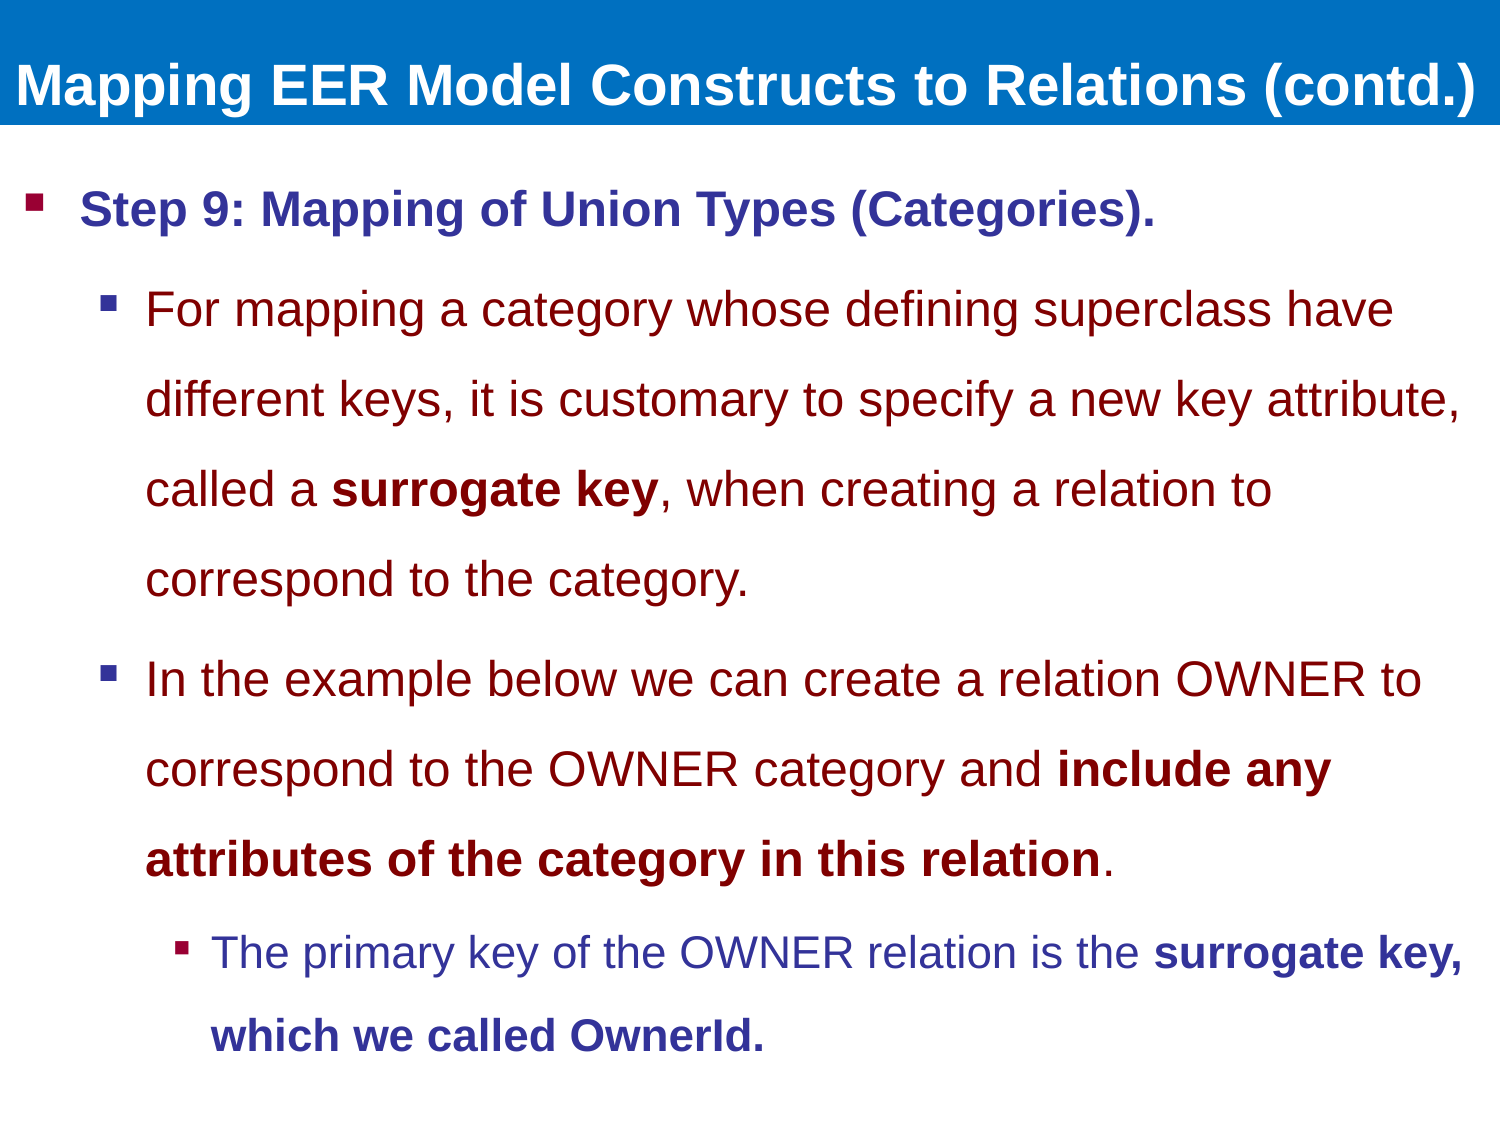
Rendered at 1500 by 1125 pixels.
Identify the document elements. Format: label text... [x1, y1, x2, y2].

title Mapping EER Model Constructs to Relations (contd.) [0, 0, 1500, 125]
list Step 9: Mapping of Union Types (Categories). For mapping a category whose defining superclass have different keys, it is customary to specify a new key attribute, called a surrogate key, when creating a relation to correspond to the category. In the example below we can create a relation OWNER to correspond to the OWNER category and include any attributes of the category in this relation. The primary key of the OWNER relation is the surrogate key, which we called OwnerId. [8, 139, 1492, 1077]
